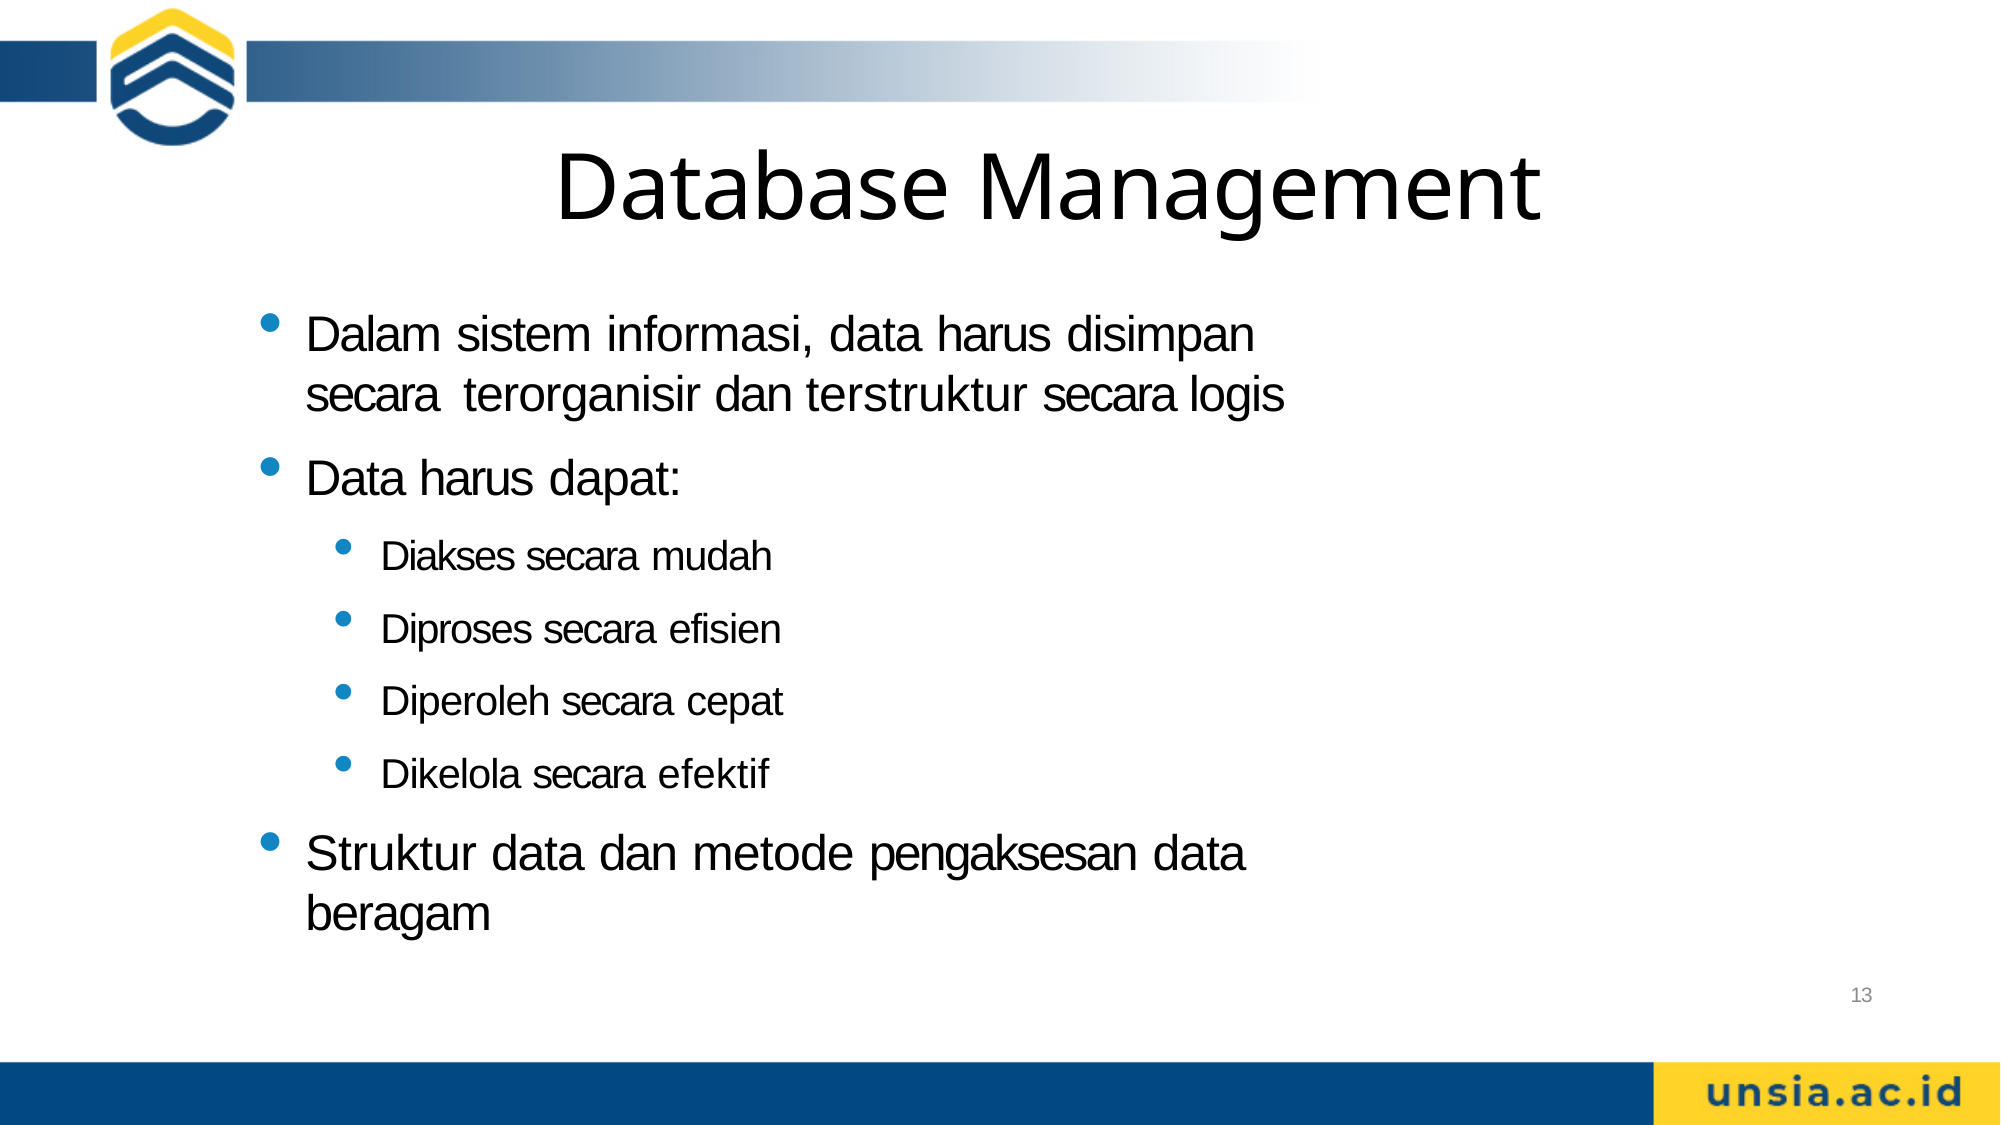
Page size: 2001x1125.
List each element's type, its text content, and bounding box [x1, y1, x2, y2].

text_box Dalam sistem informasi, data harus disimpan secara terorganisir dan terstruktur secara logis Data harus dapat: Diakses secara mudah Diproses secara efisien Diperoleh secara cepat Dikelola secara efektif Struktur data dan metode pengaksesan data beragam [256, 299, 1421, 941]
picture [0, 0, 2001, 1125]
title Database Management [551, 86, 1653, 277]
slide_number 13 [1844, 669, 1879, 1125]
